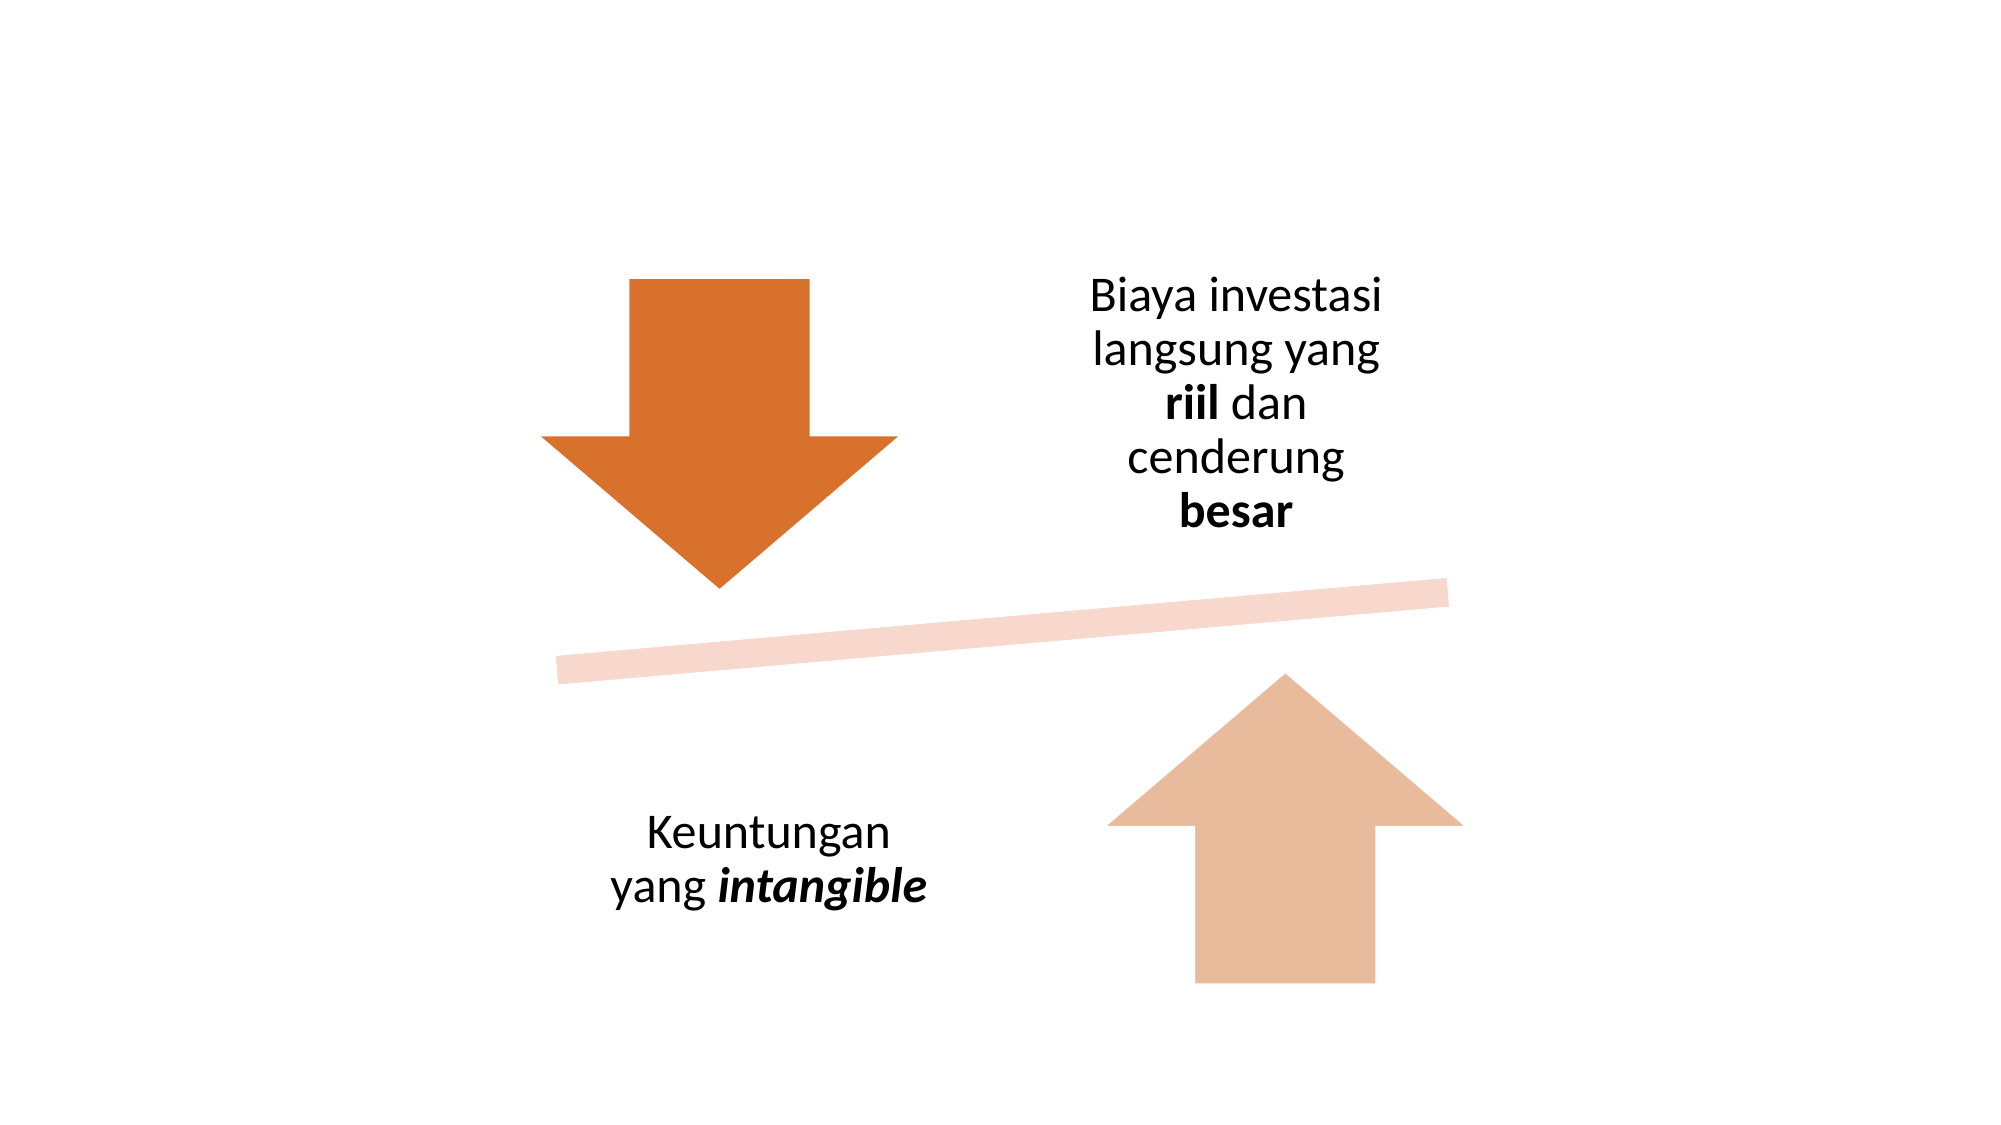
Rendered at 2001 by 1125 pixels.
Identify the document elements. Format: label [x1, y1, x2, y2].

text_box [387, 237, 1618, 1025]
